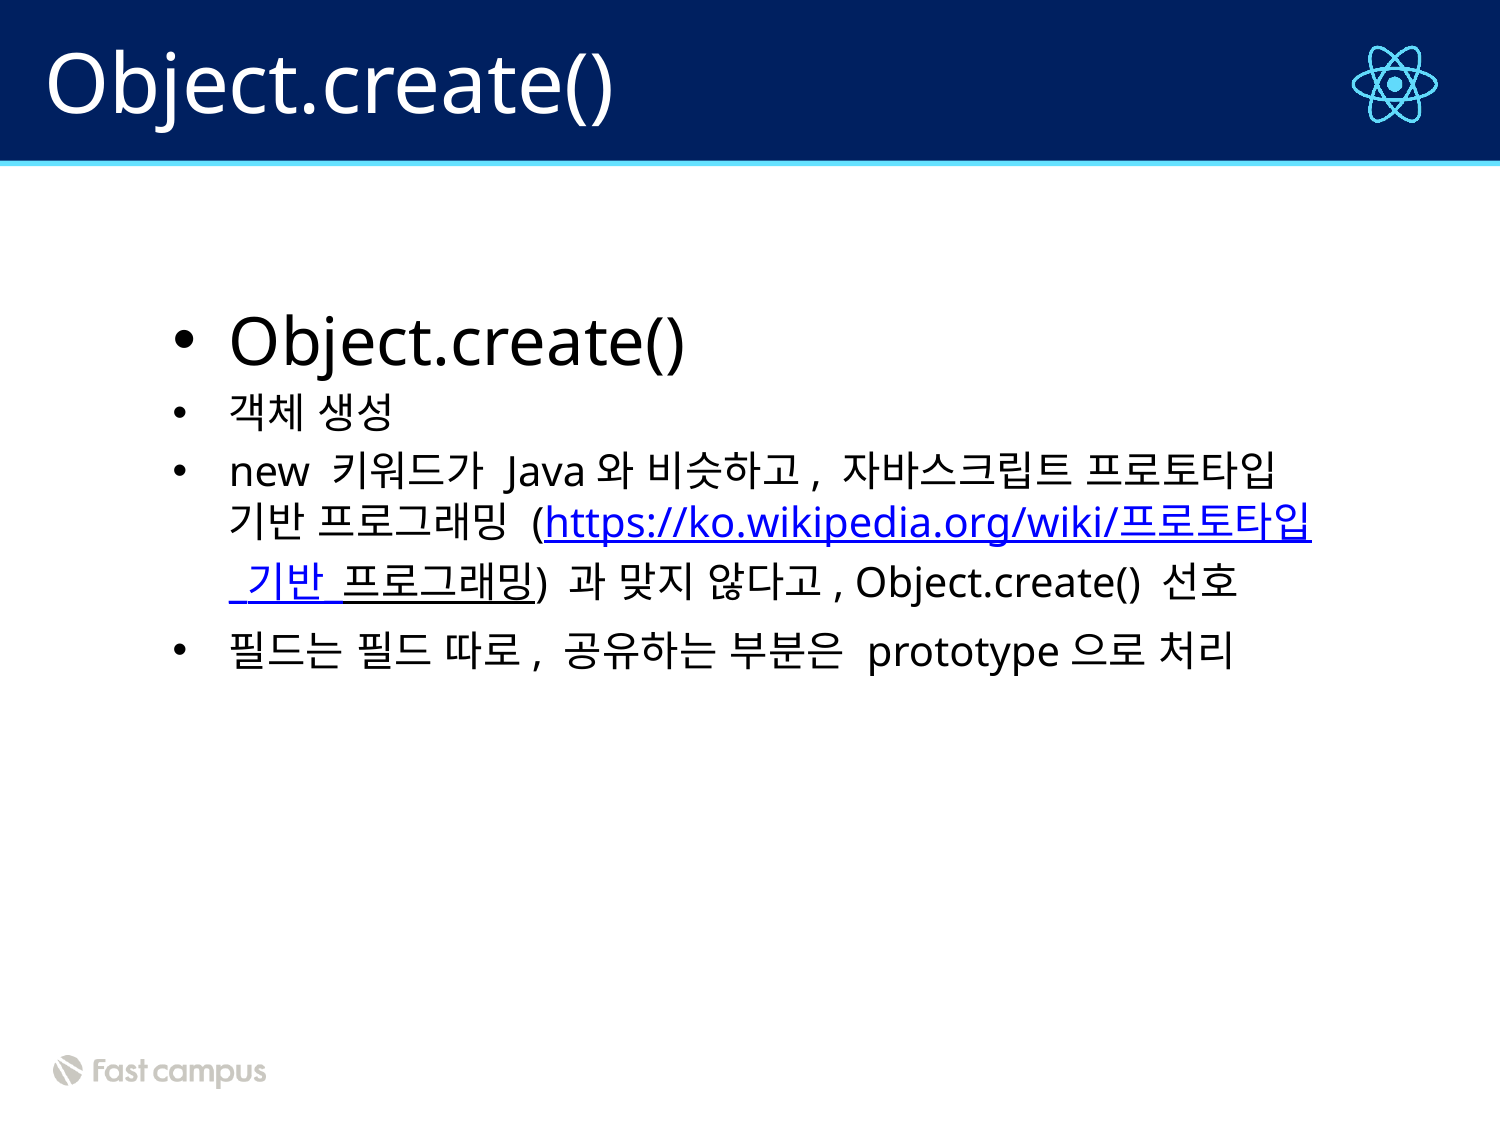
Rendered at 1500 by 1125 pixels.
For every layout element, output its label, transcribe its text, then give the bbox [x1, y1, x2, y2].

title Object.create() [29, 0, 1380, 175]
picture [1380, 36, 1444, 135]
list Object.create() 객체 생성 new 키워드가 Java와 비슷하고, 자바스크립트 프로토타입 기반 프로그래밍 (https://ko.wikipedia.org/wiki/프로토타입_기반_프로그래밍) 과 맞지 않다고, Object.create() 선호 필드는 필드 따로, 공유하는 부분은 prototype으로 처리 [157, 290, 1343, 953]
